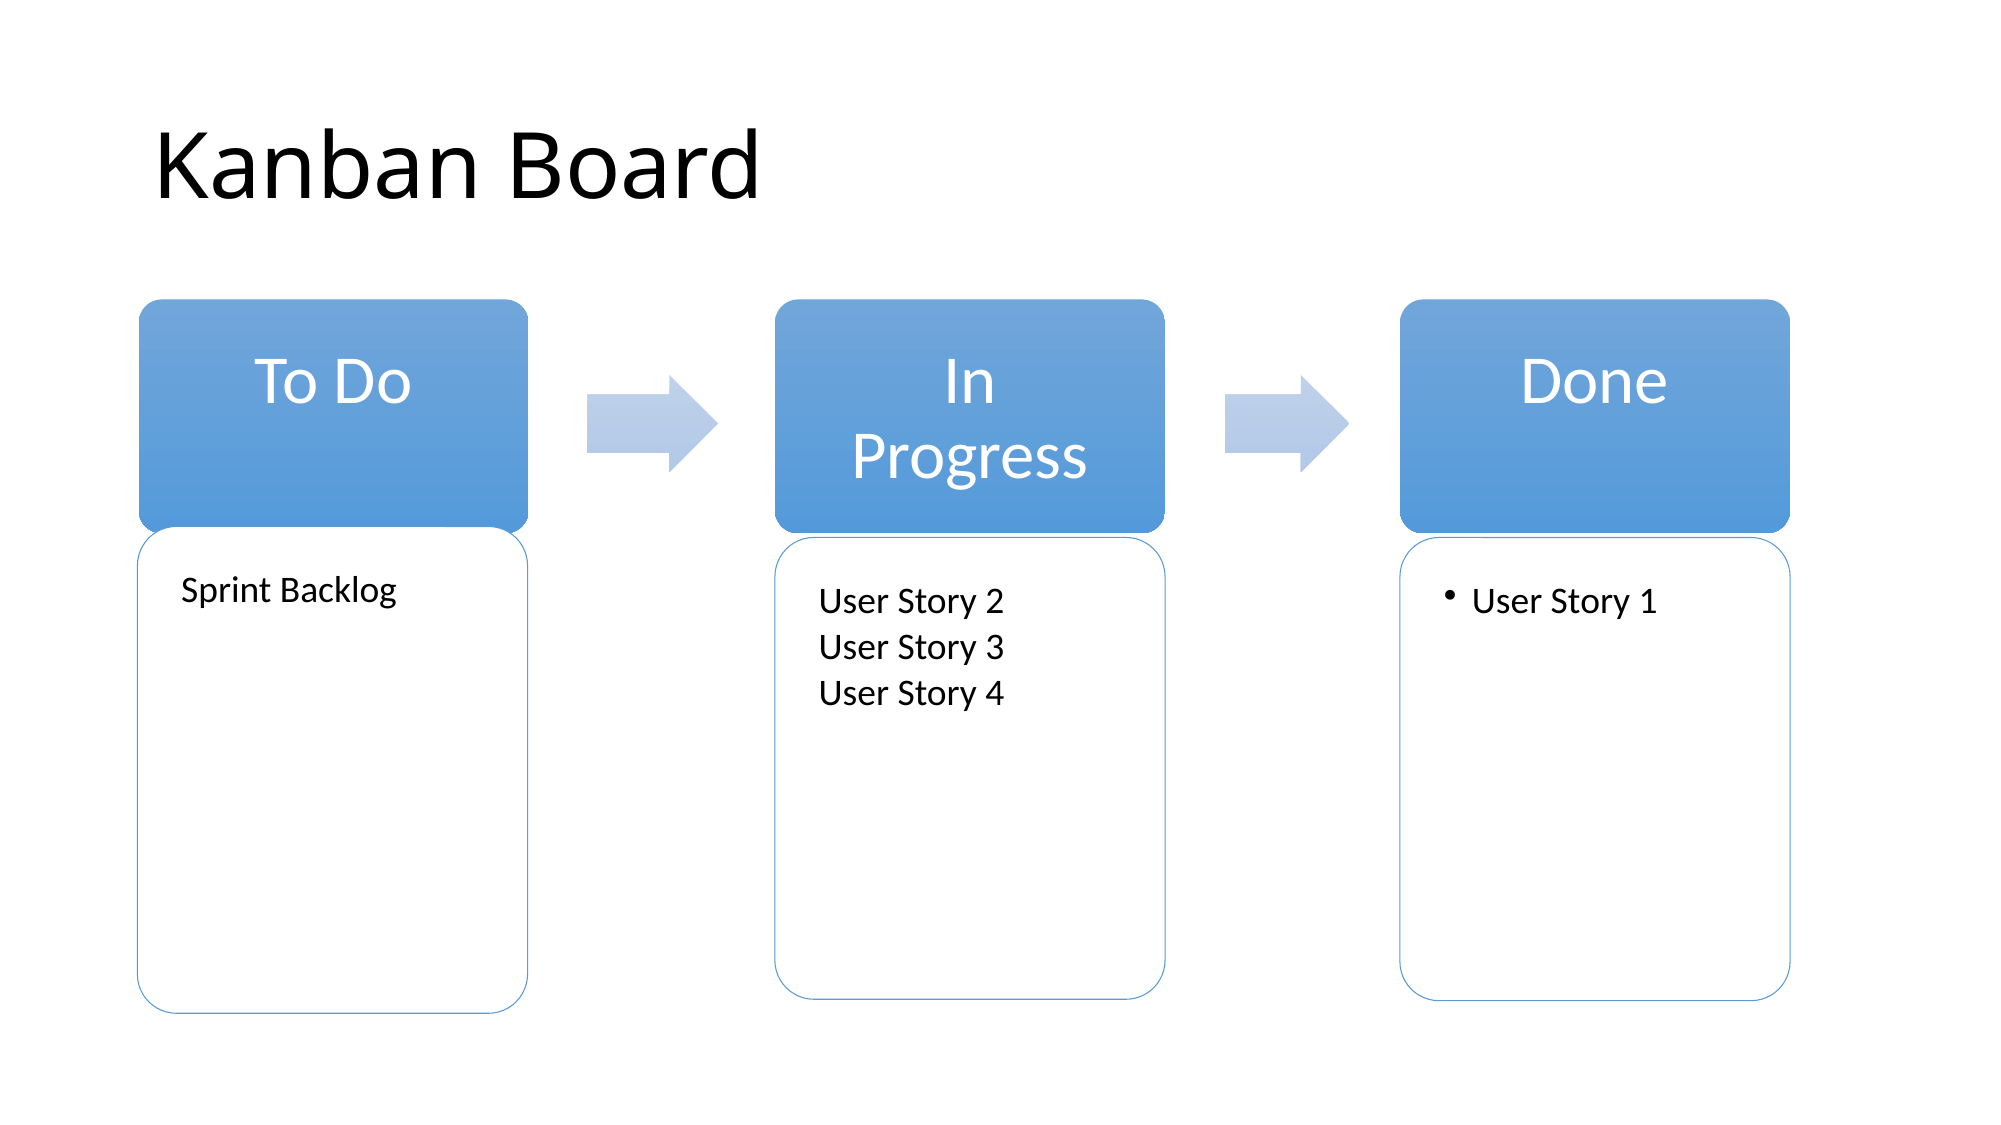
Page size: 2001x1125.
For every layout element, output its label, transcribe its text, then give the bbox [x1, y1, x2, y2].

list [137, 299, 1863, 1014]
title Kanban Board [137, 59, 1863, 278]
